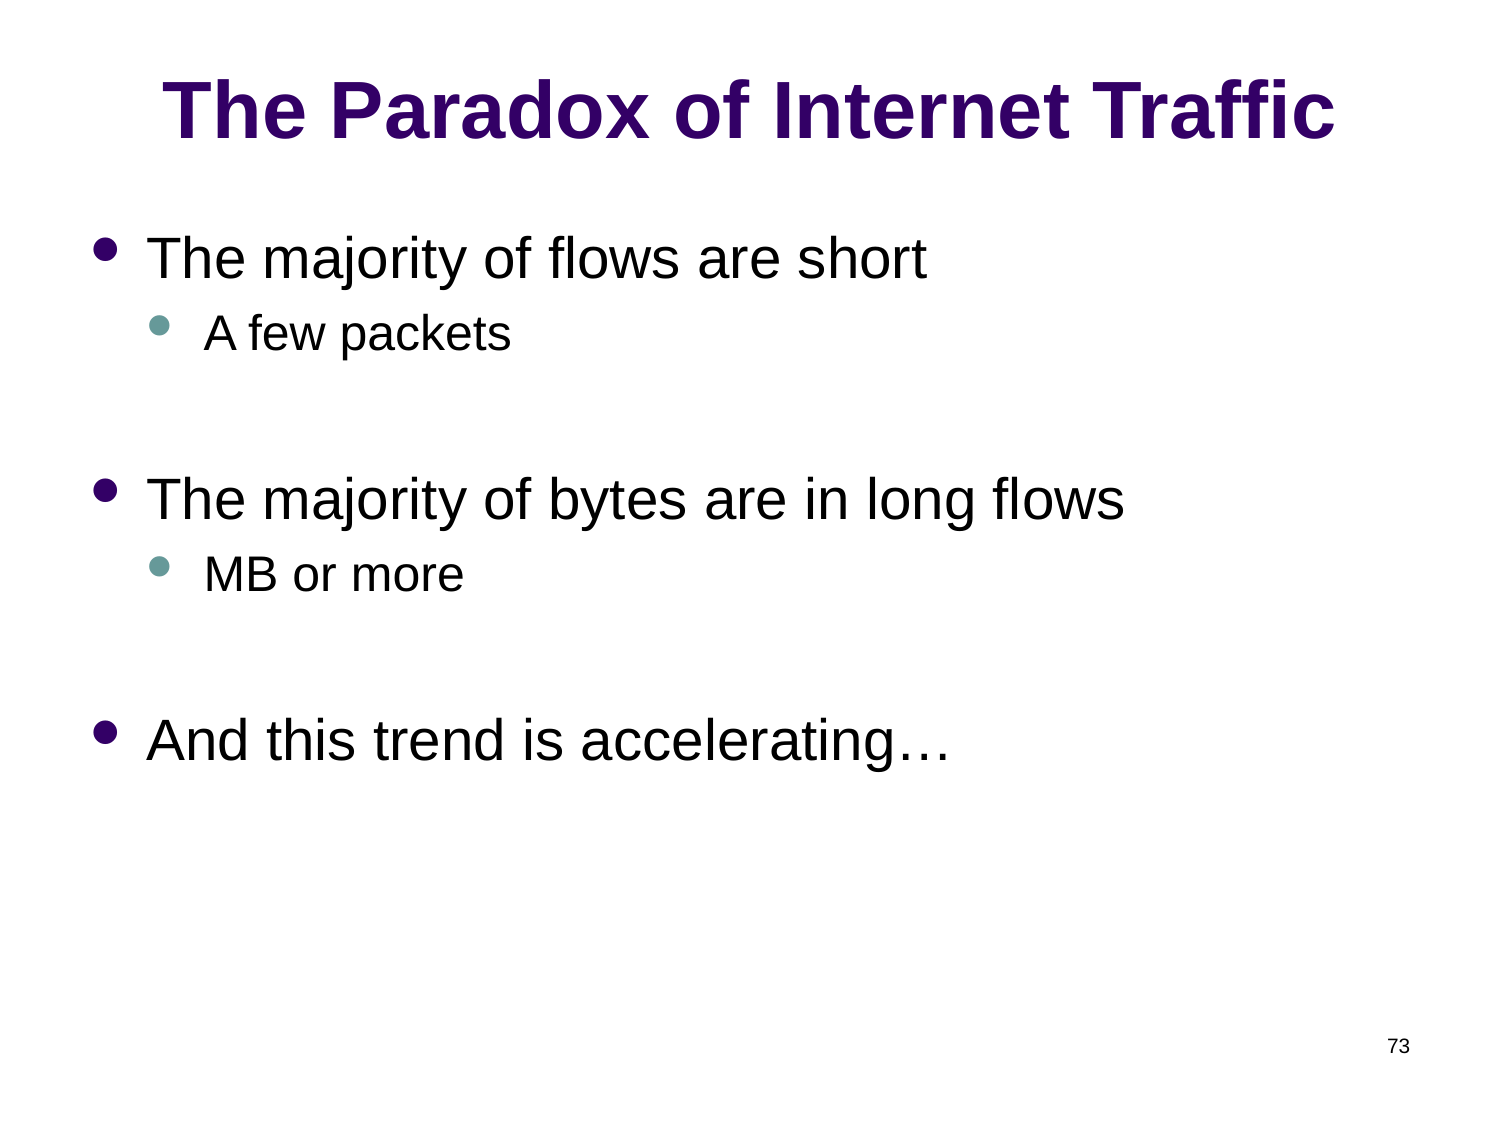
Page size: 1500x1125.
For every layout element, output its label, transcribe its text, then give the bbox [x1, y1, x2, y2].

slide_number 73 [1074, 1024, 1426, 1101]
list The majority of flows are short A few packets The majority of bytes are in long flows MB or more And this trend is accelerating… [75, 212, 1475, 1006]
title The Paradox of Internet Traffic [0, 20, 1500, 163]
